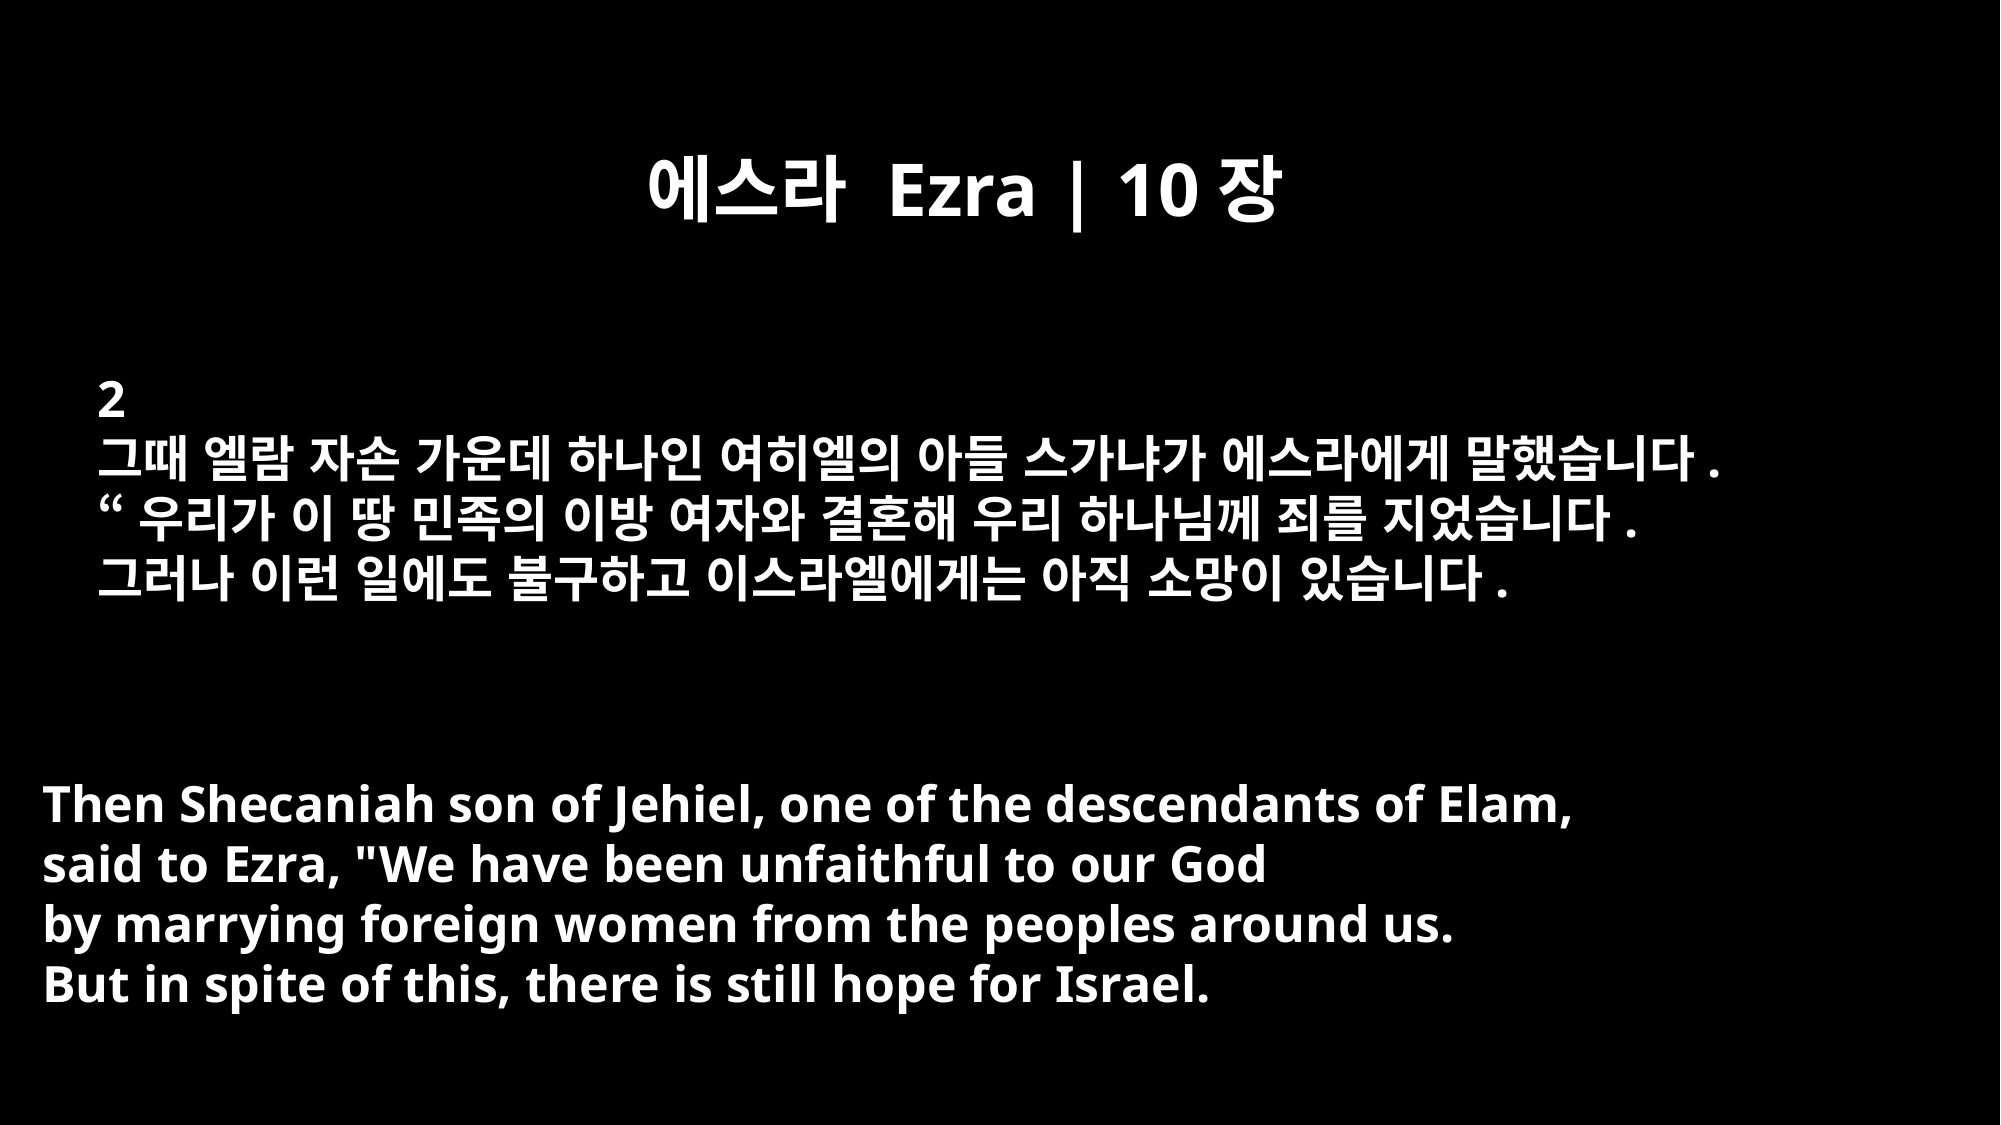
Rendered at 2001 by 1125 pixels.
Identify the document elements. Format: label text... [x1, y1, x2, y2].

text_box 에스라 Ezra | 10장 [631, 136, 1301, 239]
text_box Then Shecaniah son of Jehiel, one of the descendants of Elam, said to Ezra, "We have been unfaithful to our God by marrying foreign women from the peoples around us. But in spite of this, there is still hope for Israel. [27, 764, 1590, 1020]
text_box 2 그때 엘람 자손 가운데 하나인 여히엘의 아들 스가냐가 에스라에게 말했습니다. “우리가 이 땅 민족의 이방 여자와 결혼해 우리 하나님께 죄를 지었습니다. 그러나 이런 일에도 불구하고 이스라엘에게는 아직 소망이 있습니다. [83, 359, 1737, 615]
